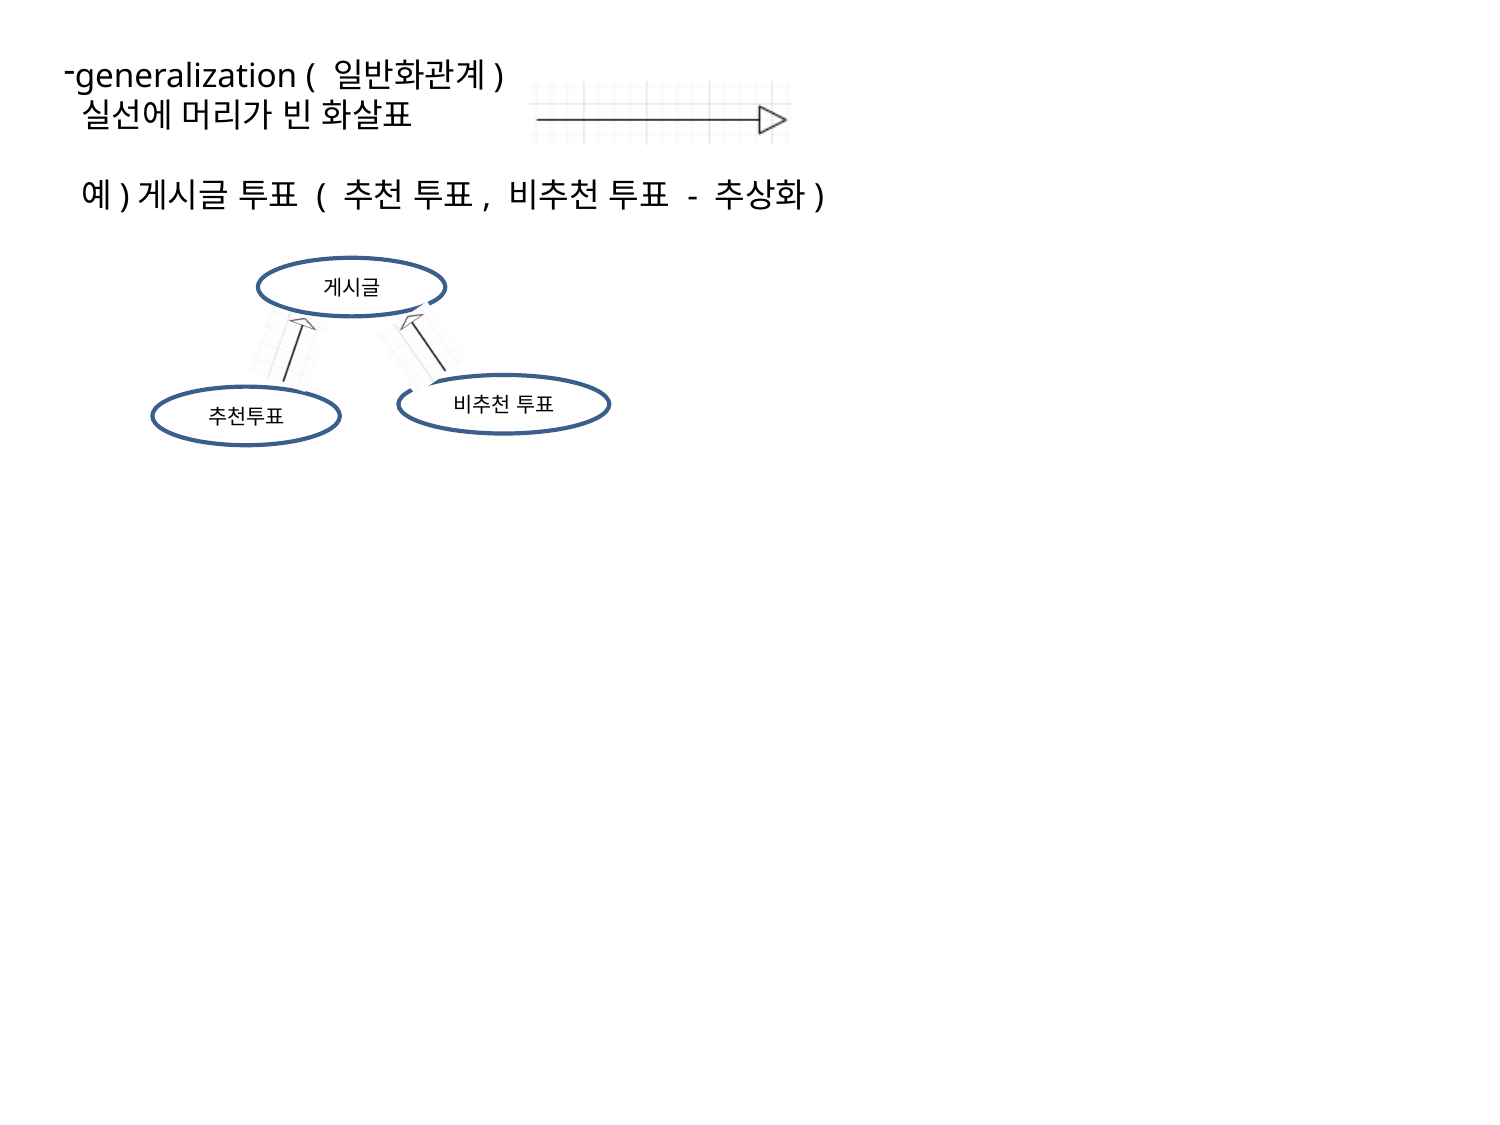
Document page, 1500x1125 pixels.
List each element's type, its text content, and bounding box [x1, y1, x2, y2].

picture [247, 305, 327, 391]
text_box generalization ( 일반화관계) 실선에 머리가 빈 화살표 예)게시글 투표 ( 추천 투표, 비추천 투표 - 추상화) [49, 46, 840, 222]
picture [527, 81, 792, 145]
text_box 게시글 [255, 255, 448, 319]
text_box 추천투표 [150, 384, 342, 448]
picture [377, 302, 466, 394]
text_box 비추천 투표 [396, 372, 612, 436]
